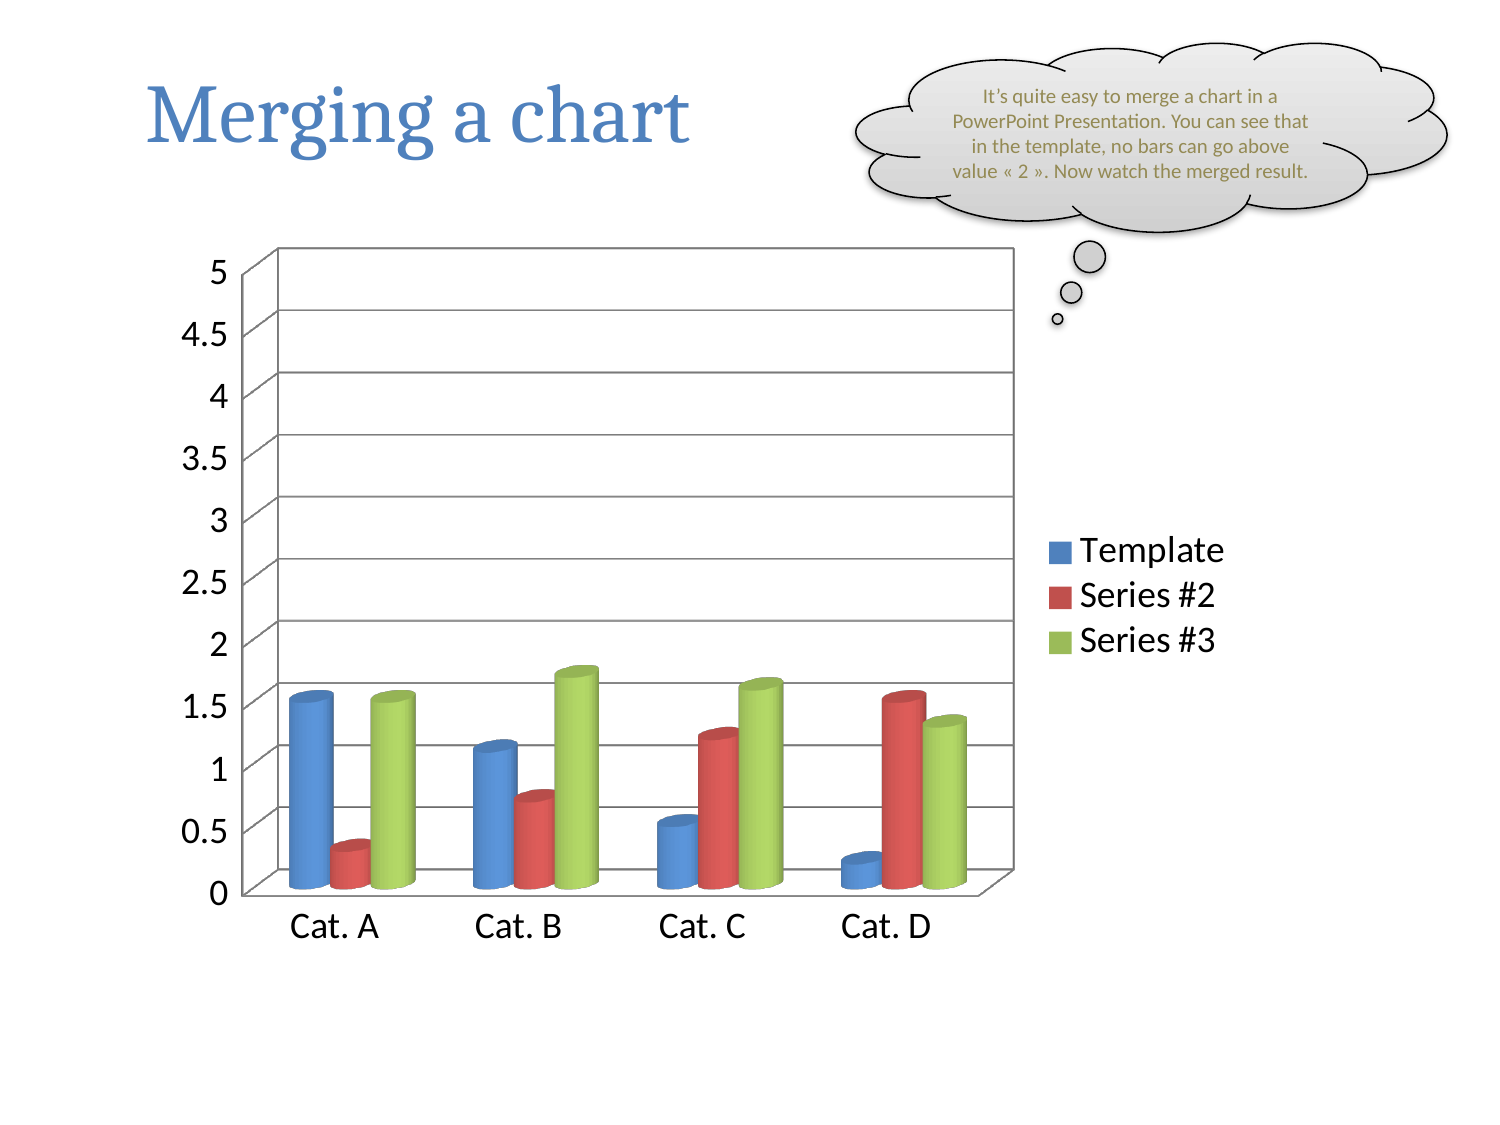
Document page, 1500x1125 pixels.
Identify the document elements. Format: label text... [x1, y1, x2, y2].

chart [159, 231, 1251, 965]
text_box It’s quite easy to merge a chart in a PowerPoint Presentation. You can see that in the template, no bars can go above value « 2 ». Now watch the merged result. [855, 42, 1448, 230]
title Merging a chart [74, 44, 763, 173]
